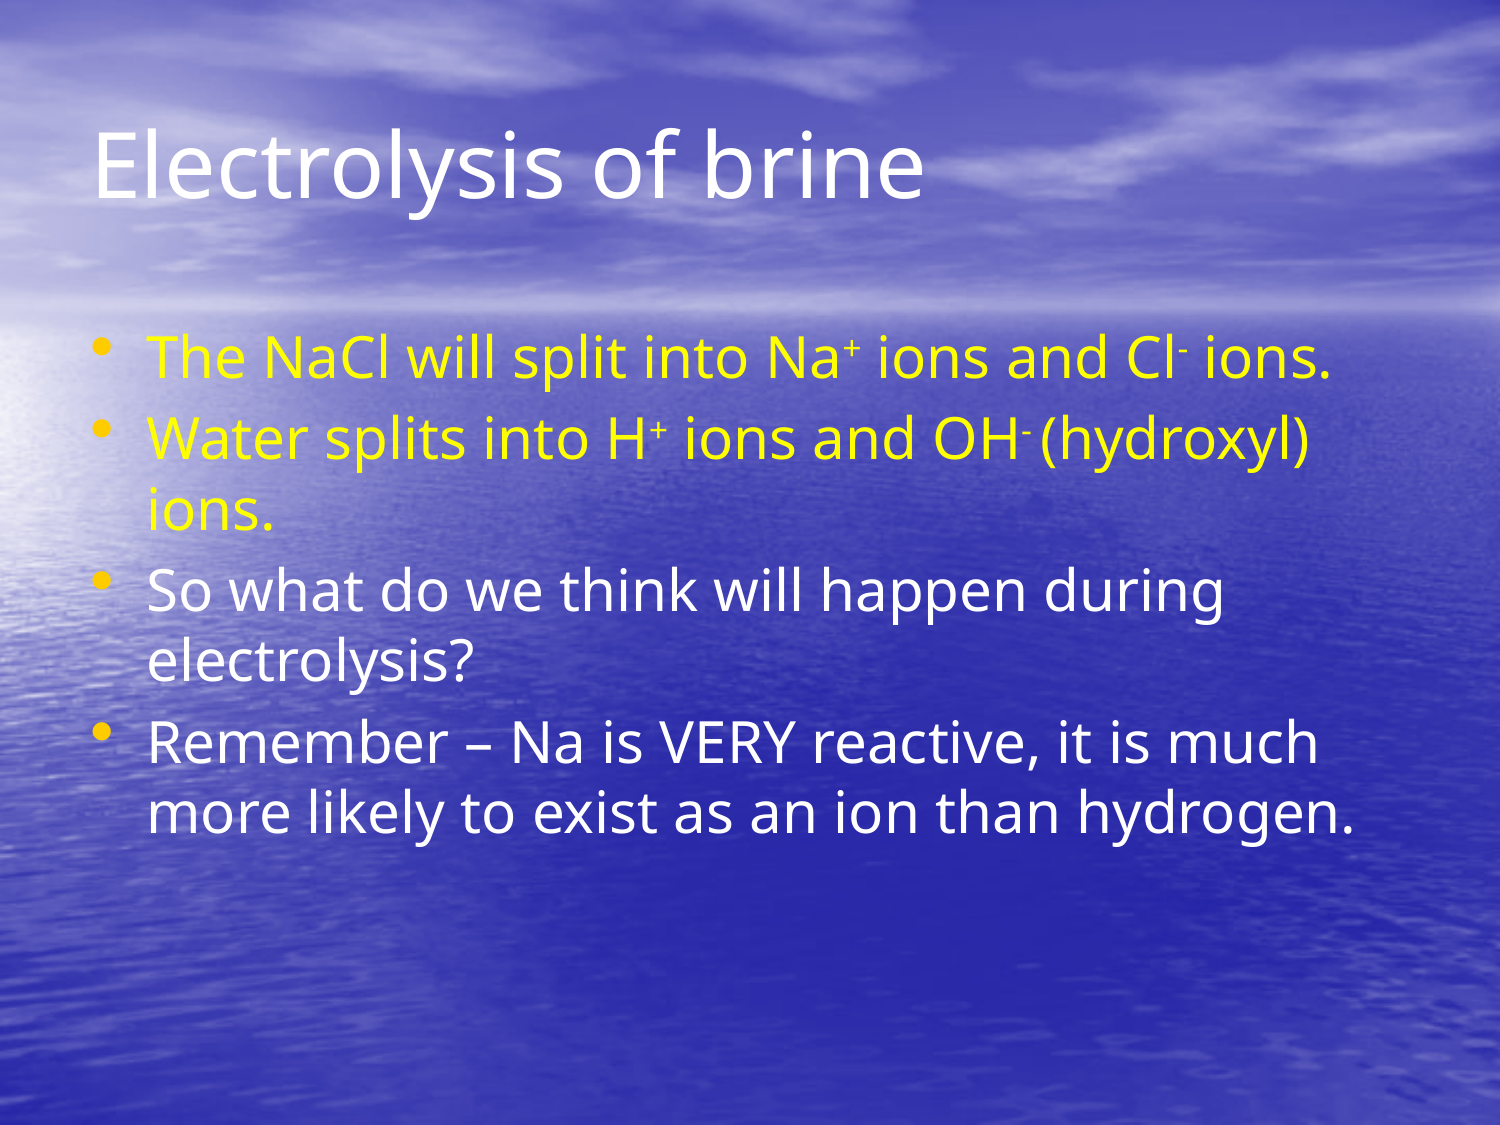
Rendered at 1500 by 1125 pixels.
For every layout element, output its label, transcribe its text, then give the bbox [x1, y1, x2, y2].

list The NaCl will split into Na+ ions and Cl- ions. Water splits into H+ ions and OH- (hydroxyl) ions. So what do we think will happen during electrolysis? Remember – Na is VERY reactive, it is much more likely to exist as an ion than hydrogen. [75, 312, 1425, 988]
title Electrolysis of brine [75, 47, 1425, 275]
